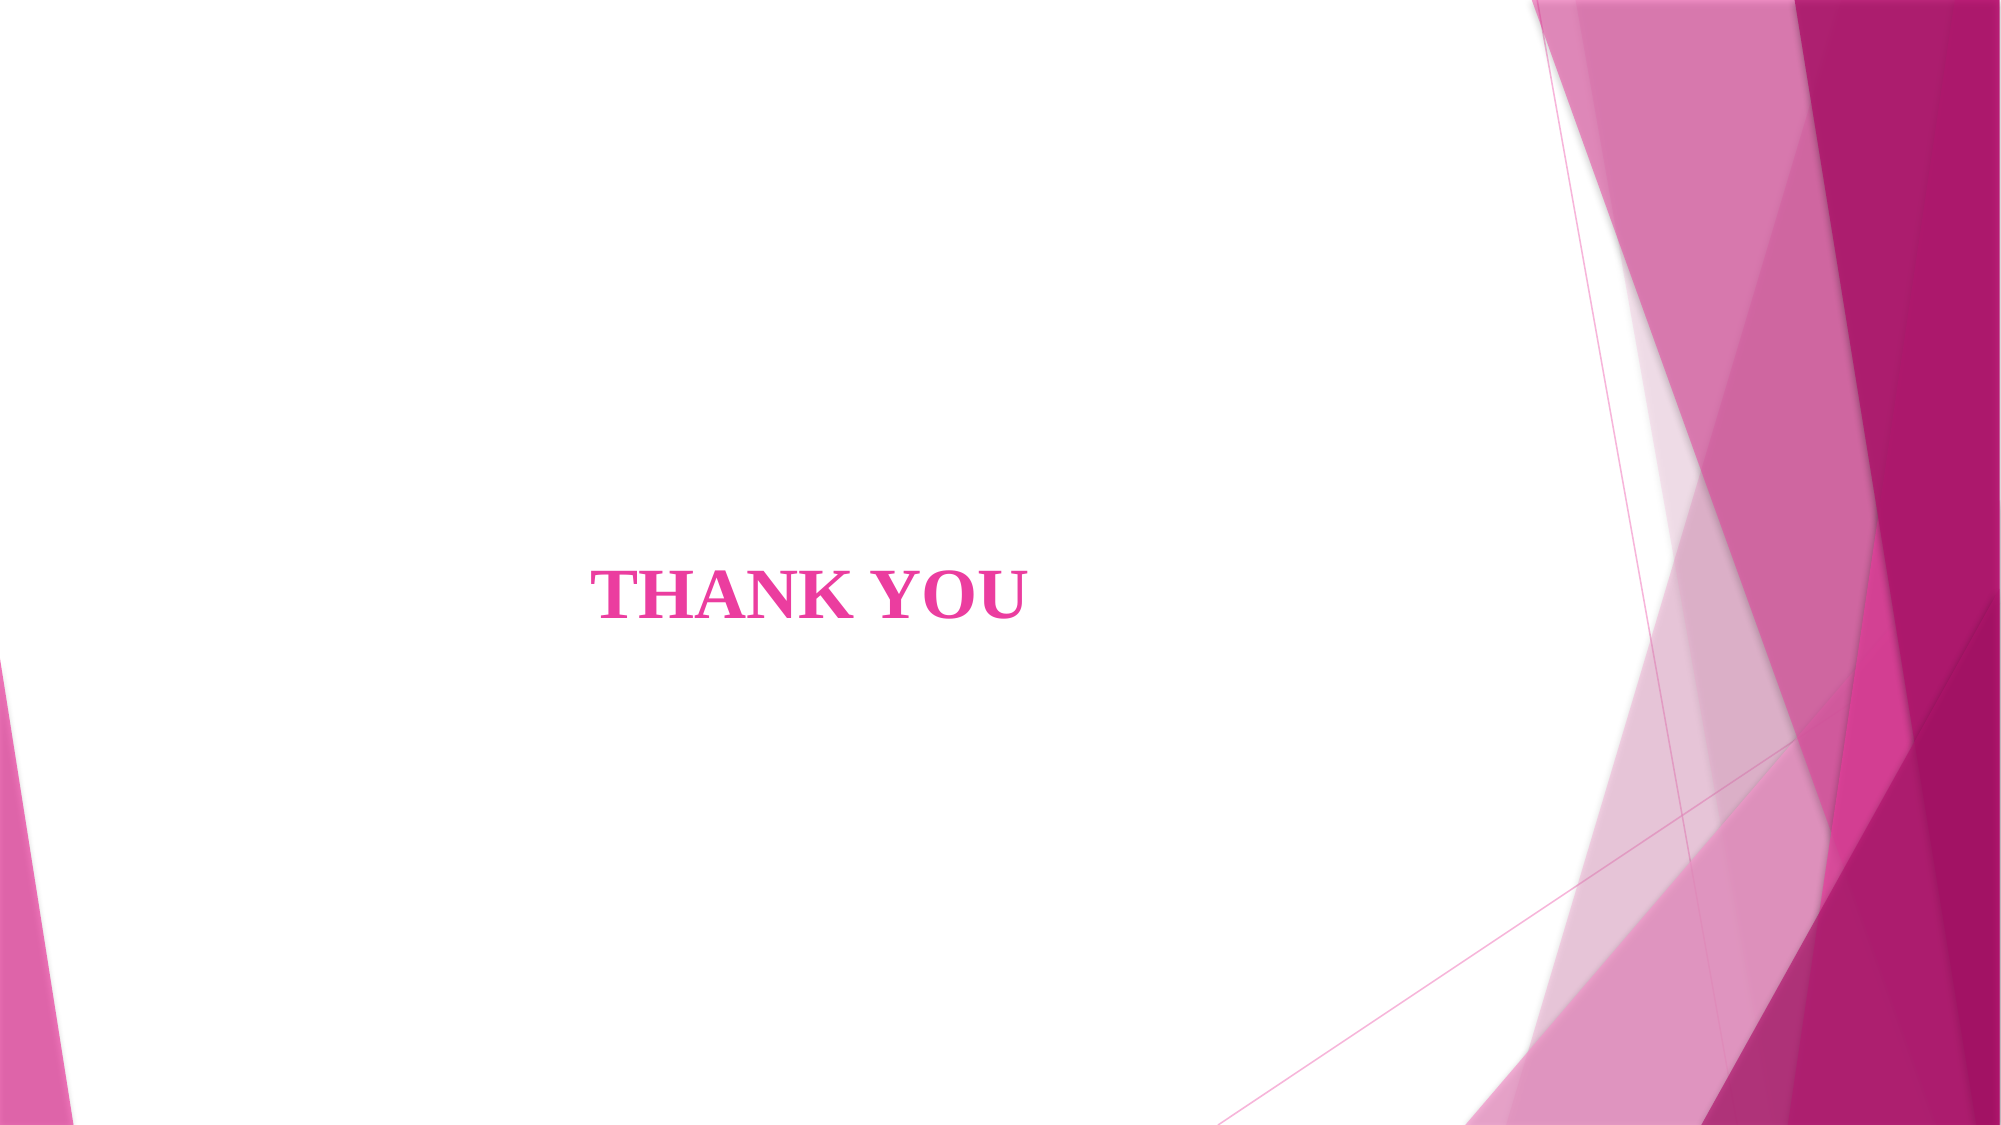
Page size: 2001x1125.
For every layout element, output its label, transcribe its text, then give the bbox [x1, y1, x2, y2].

title THANK YOU [501, 539, 1119, 641]
